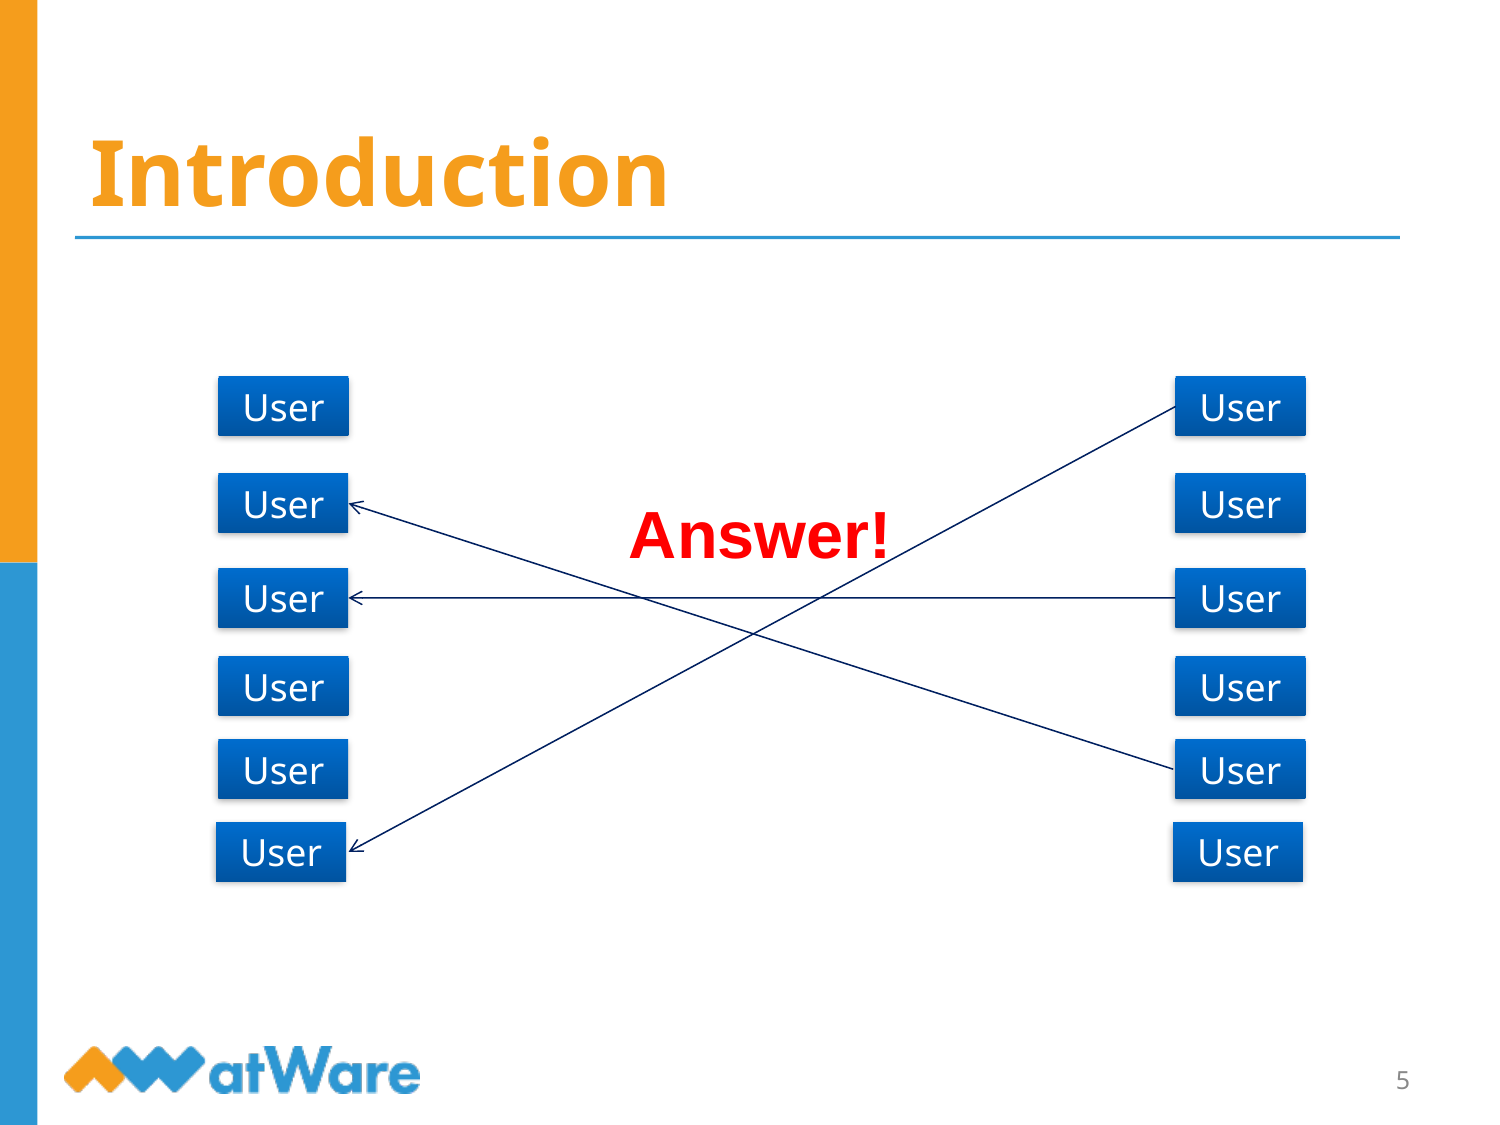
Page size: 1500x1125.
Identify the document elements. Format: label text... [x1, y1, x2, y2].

text_box User [1180, 568, 1306, 628]
text_box User [1173, 822, 1303, 882]
text_box User [216, 822, 347, 882]
text_box User [218, 568, 342, 628]
text_box User [1180, 473, 1306, 533]
text_box User [218, 739, 343, 799]
text_box User [1175, 376, 1306, 436]
picture [64, 1046, 420, 1094]
text_box User [218, 656, 342, 716]
title Introduction [75, 45, 1425, 233]
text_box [348, 406, 1176, 853]
text_box User [218, 473, 343, 533]
text_box User [1180, 739, 1306, 799]
text_box User [1180, 656, 1306, 716]
slide_number 5 [1333, 1060, 1426, 1107]
text_box User [218, 376, 349, 436]
